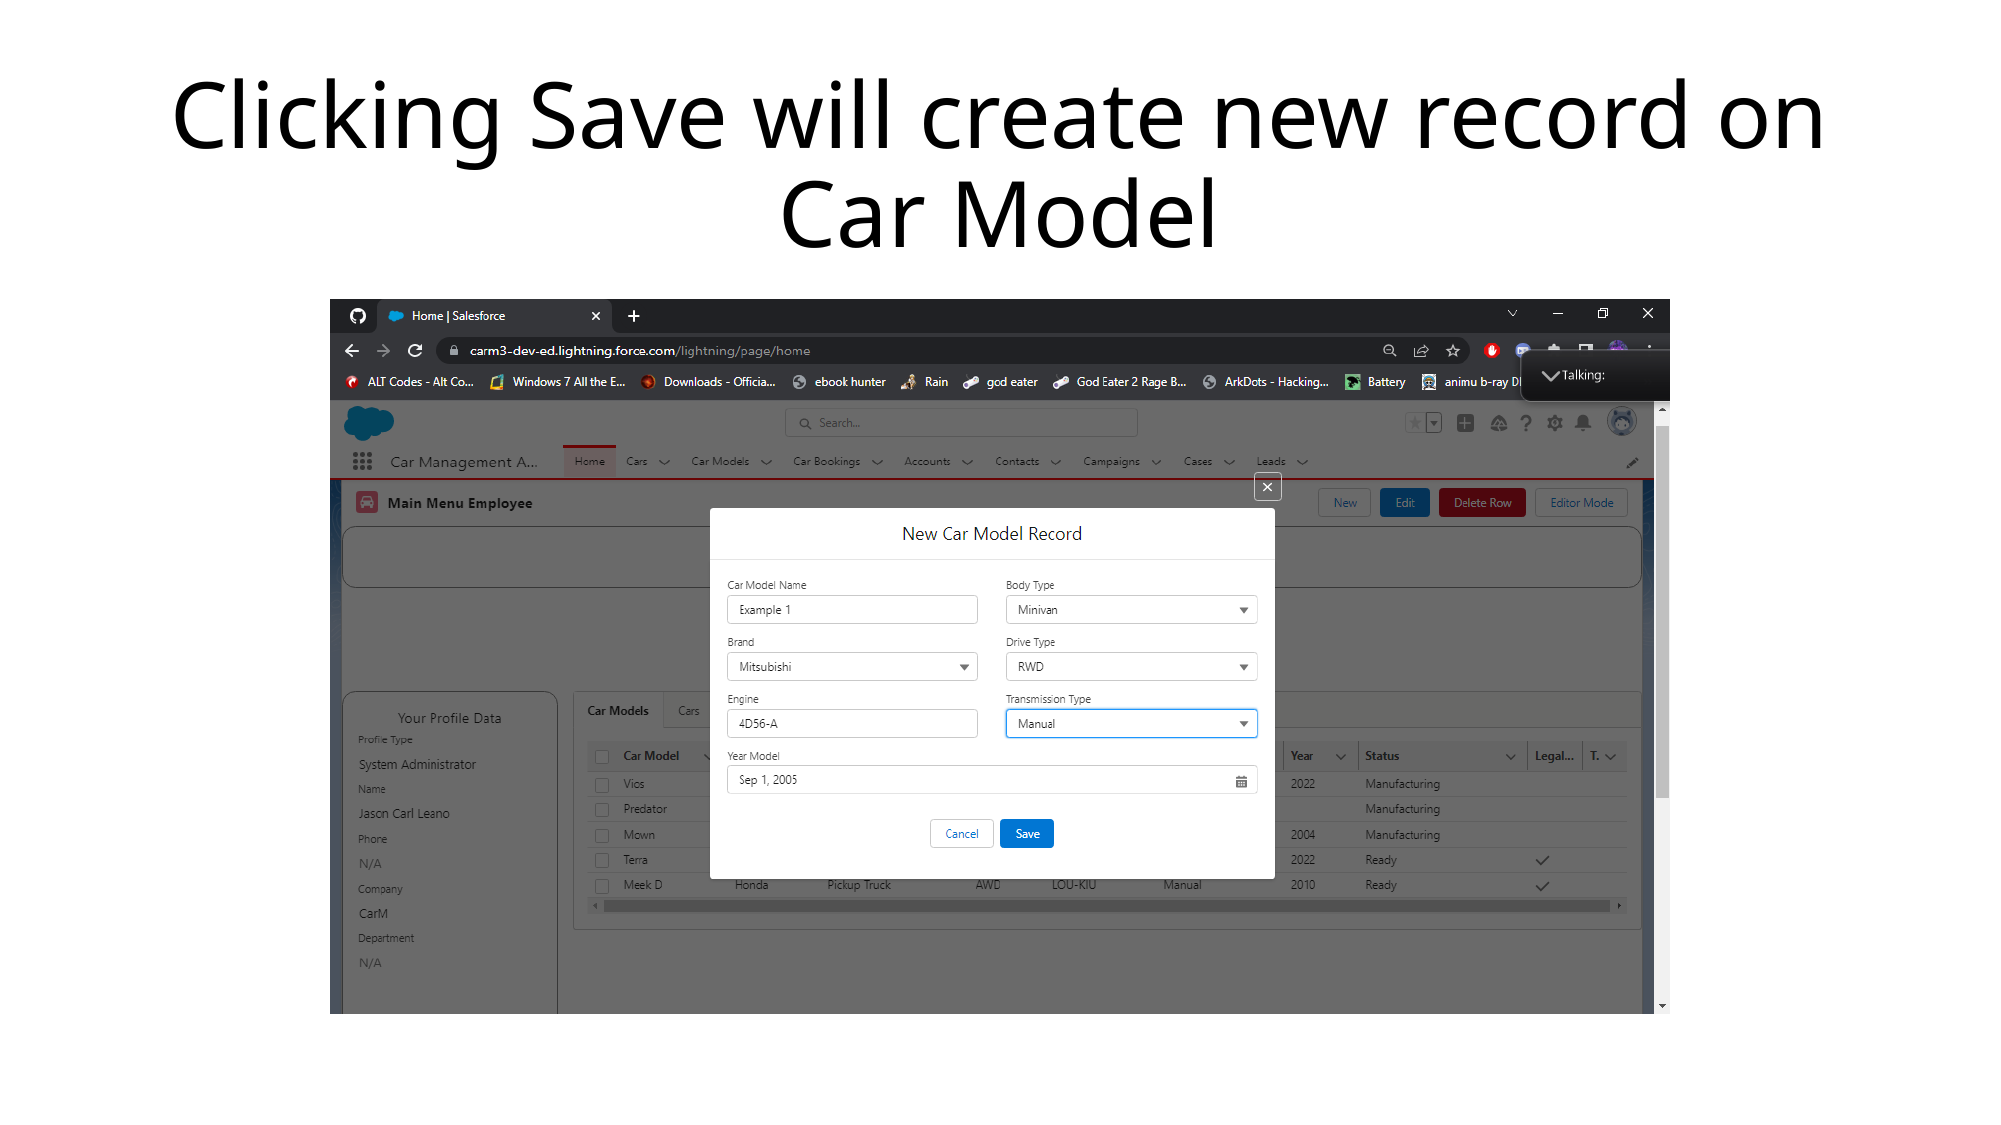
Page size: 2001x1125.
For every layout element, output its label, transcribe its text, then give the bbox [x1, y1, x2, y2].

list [330, 299, 1670, 1014]
title Clicking Save will create new record on Car Model [137, 59, 1863, 278]
